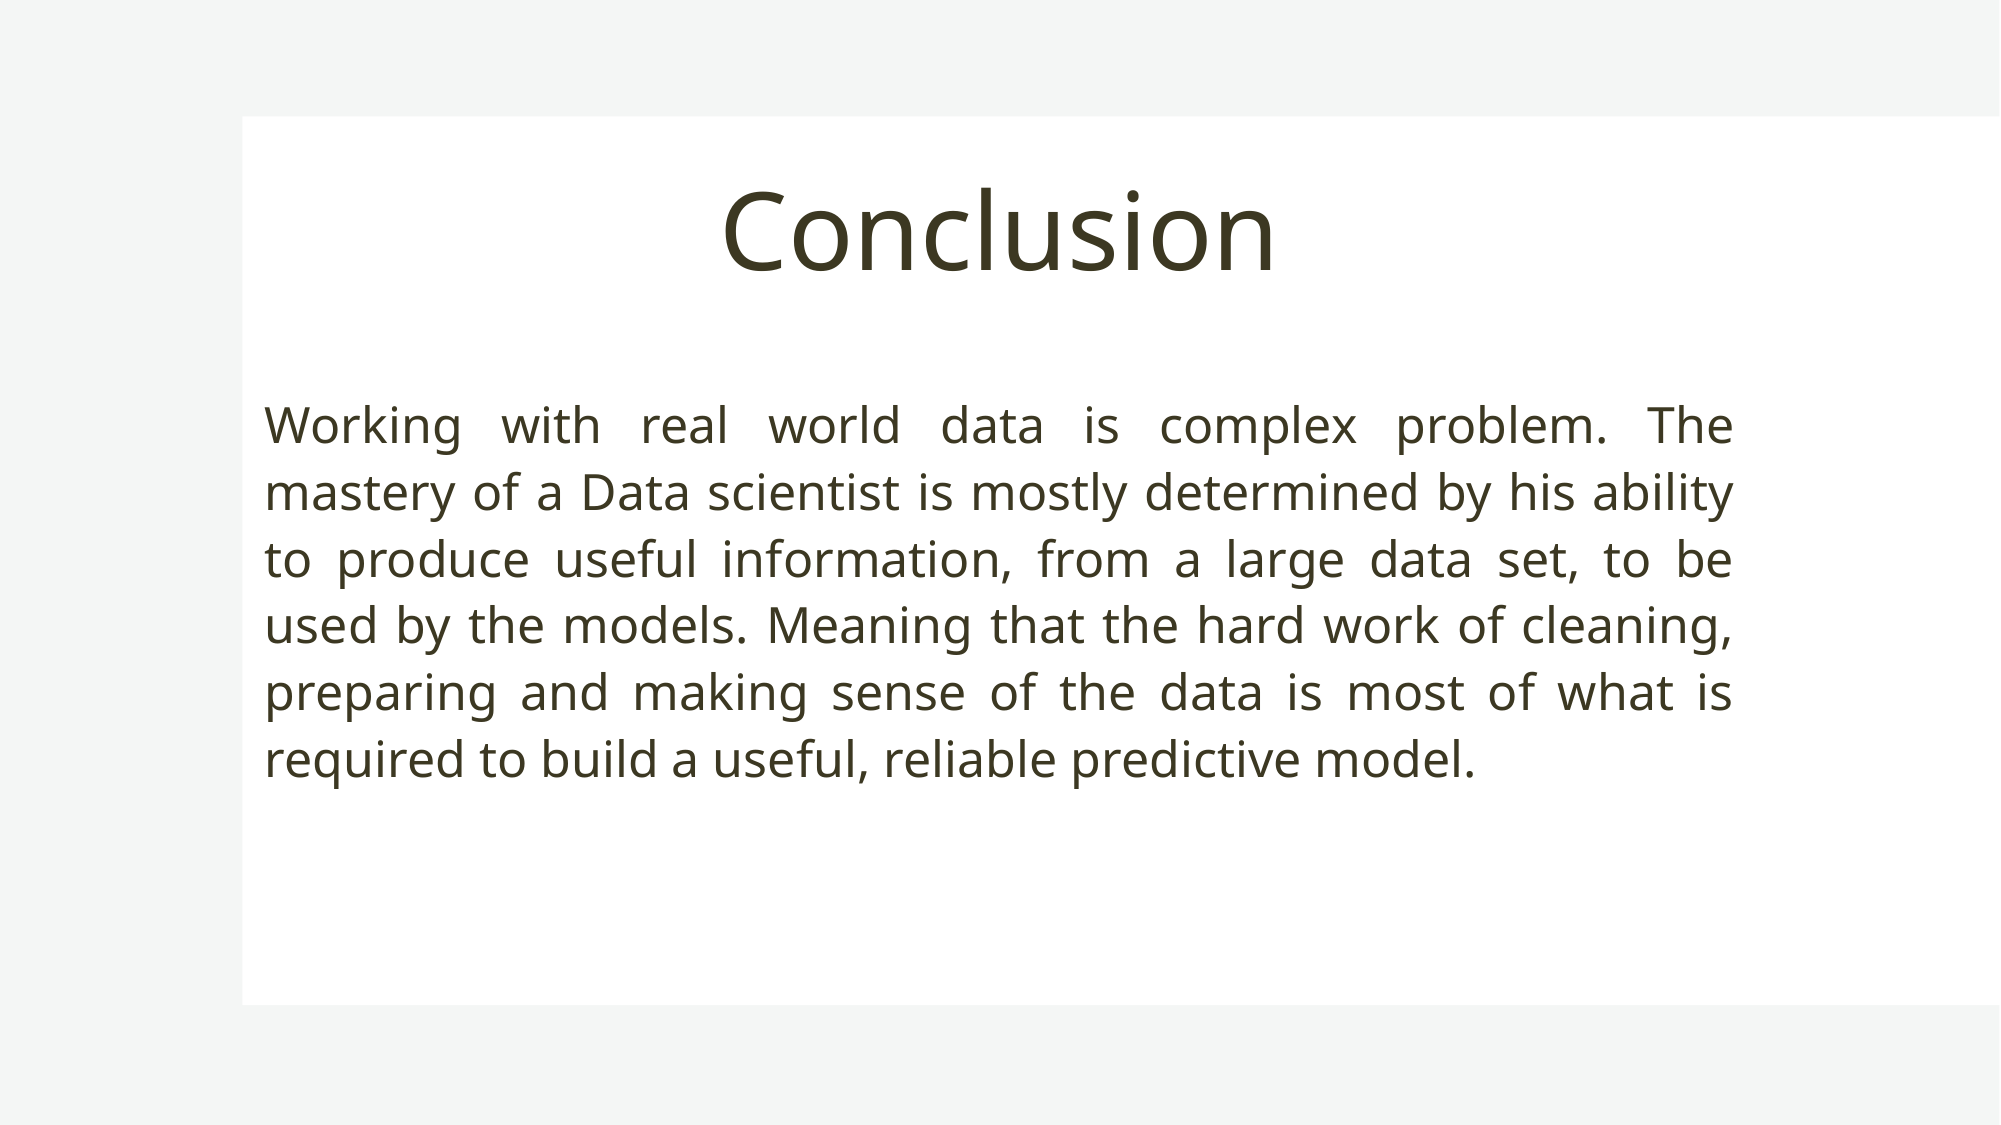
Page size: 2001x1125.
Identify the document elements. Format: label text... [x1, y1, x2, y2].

subtitle Working with real world data is complex problem. The mastery of a Data scientist is mostly determined by his ability to produce useful information, from a large data set, to be used by the models. Meaning that the hard work of cleaning, preparing and making sense of the data is most of what is required to build a useful, reliable predictive model. [249, 379, 1750, 919]
title Conclusion [249, 165, 1750, 302]
